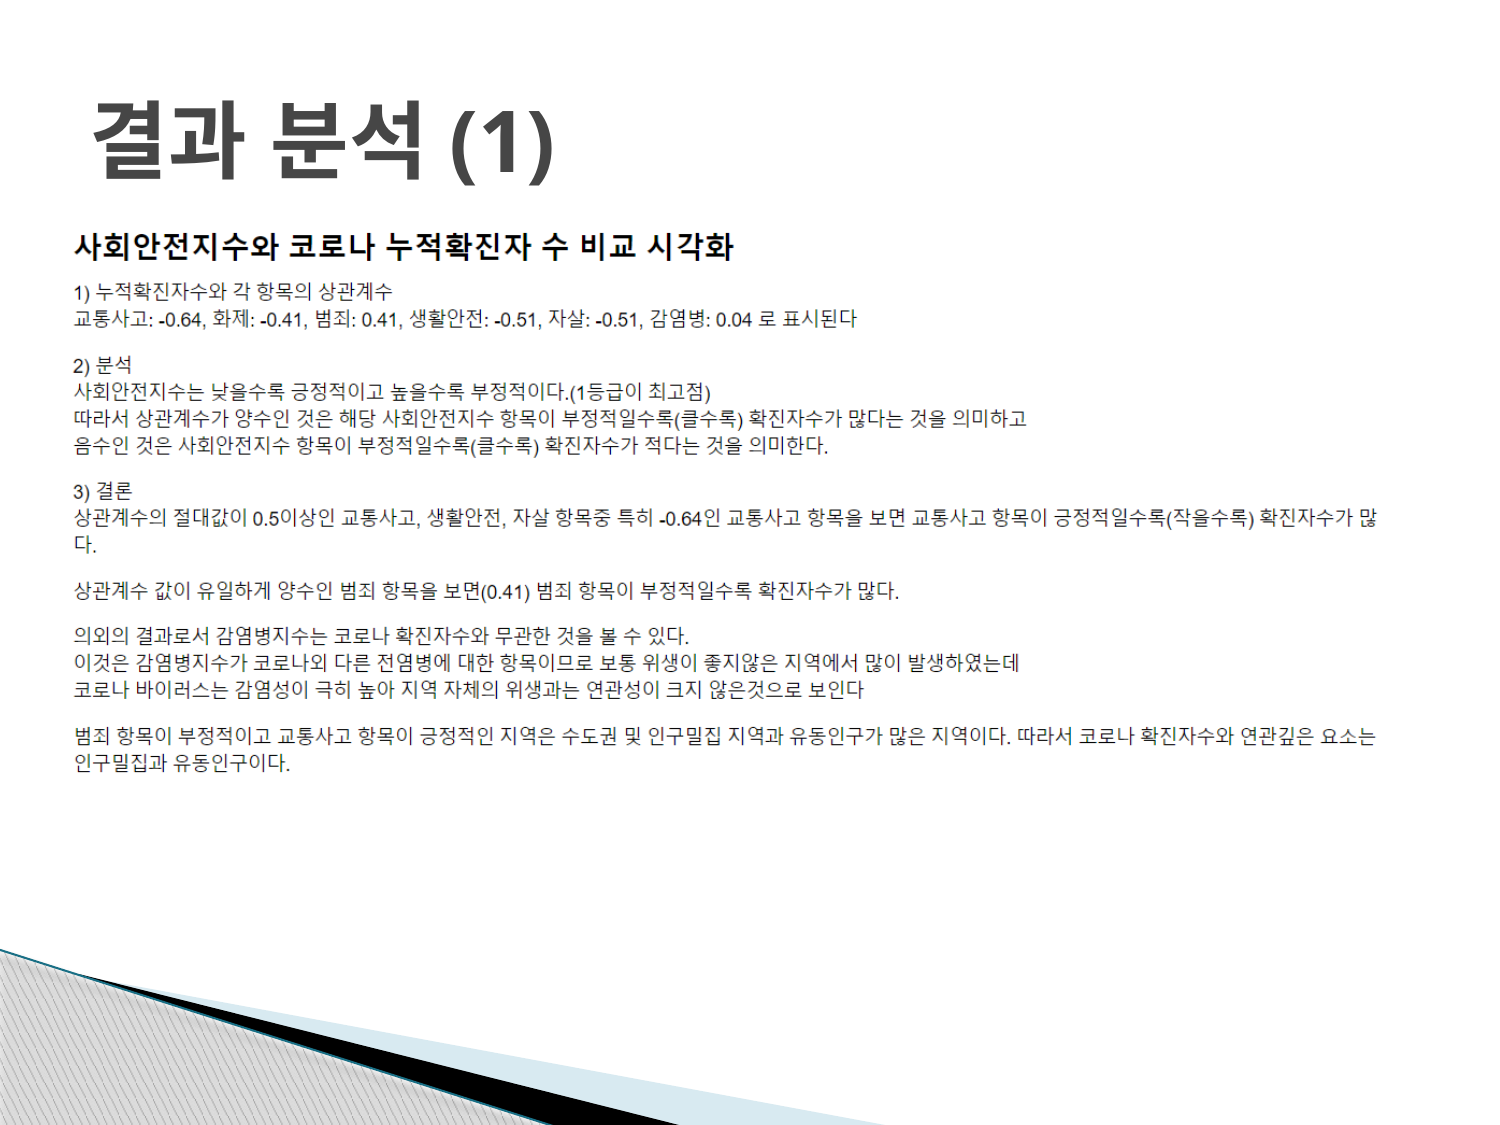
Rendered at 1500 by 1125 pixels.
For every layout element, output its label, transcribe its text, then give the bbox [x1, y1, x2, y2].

title 결과 분석(1) [75, 45, 1425, 233]
picture [64, 219, 1387, 784]
